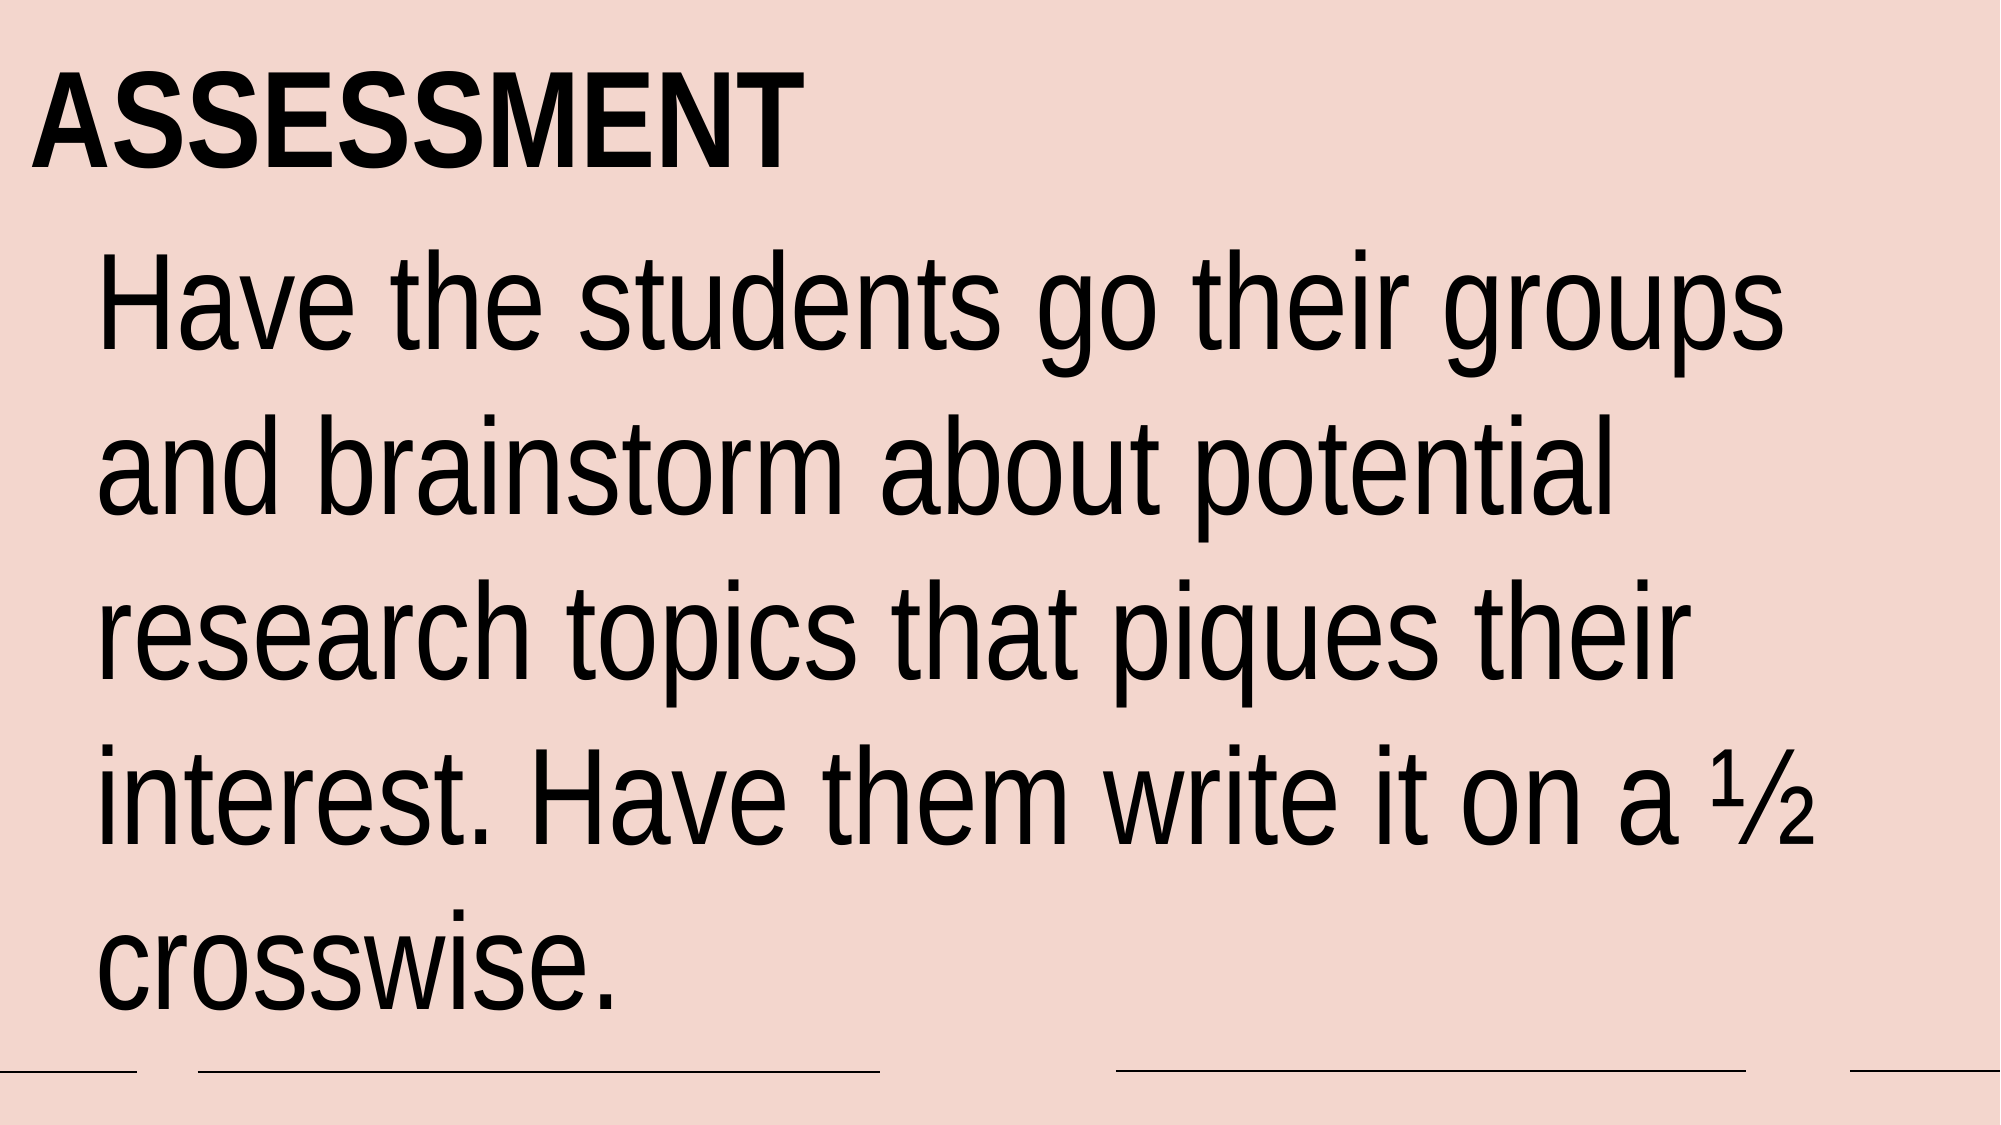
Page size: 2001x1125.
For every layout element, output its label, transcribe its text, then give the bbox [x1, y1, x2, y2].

text_box Have the students go their groups and brainstorm about potential research topics that piques their interest. Have them write it on a ½ crosswise. [0, 204, 1986, 1125]
text_box ASSESSMENT [0, 22, 941, 203]
